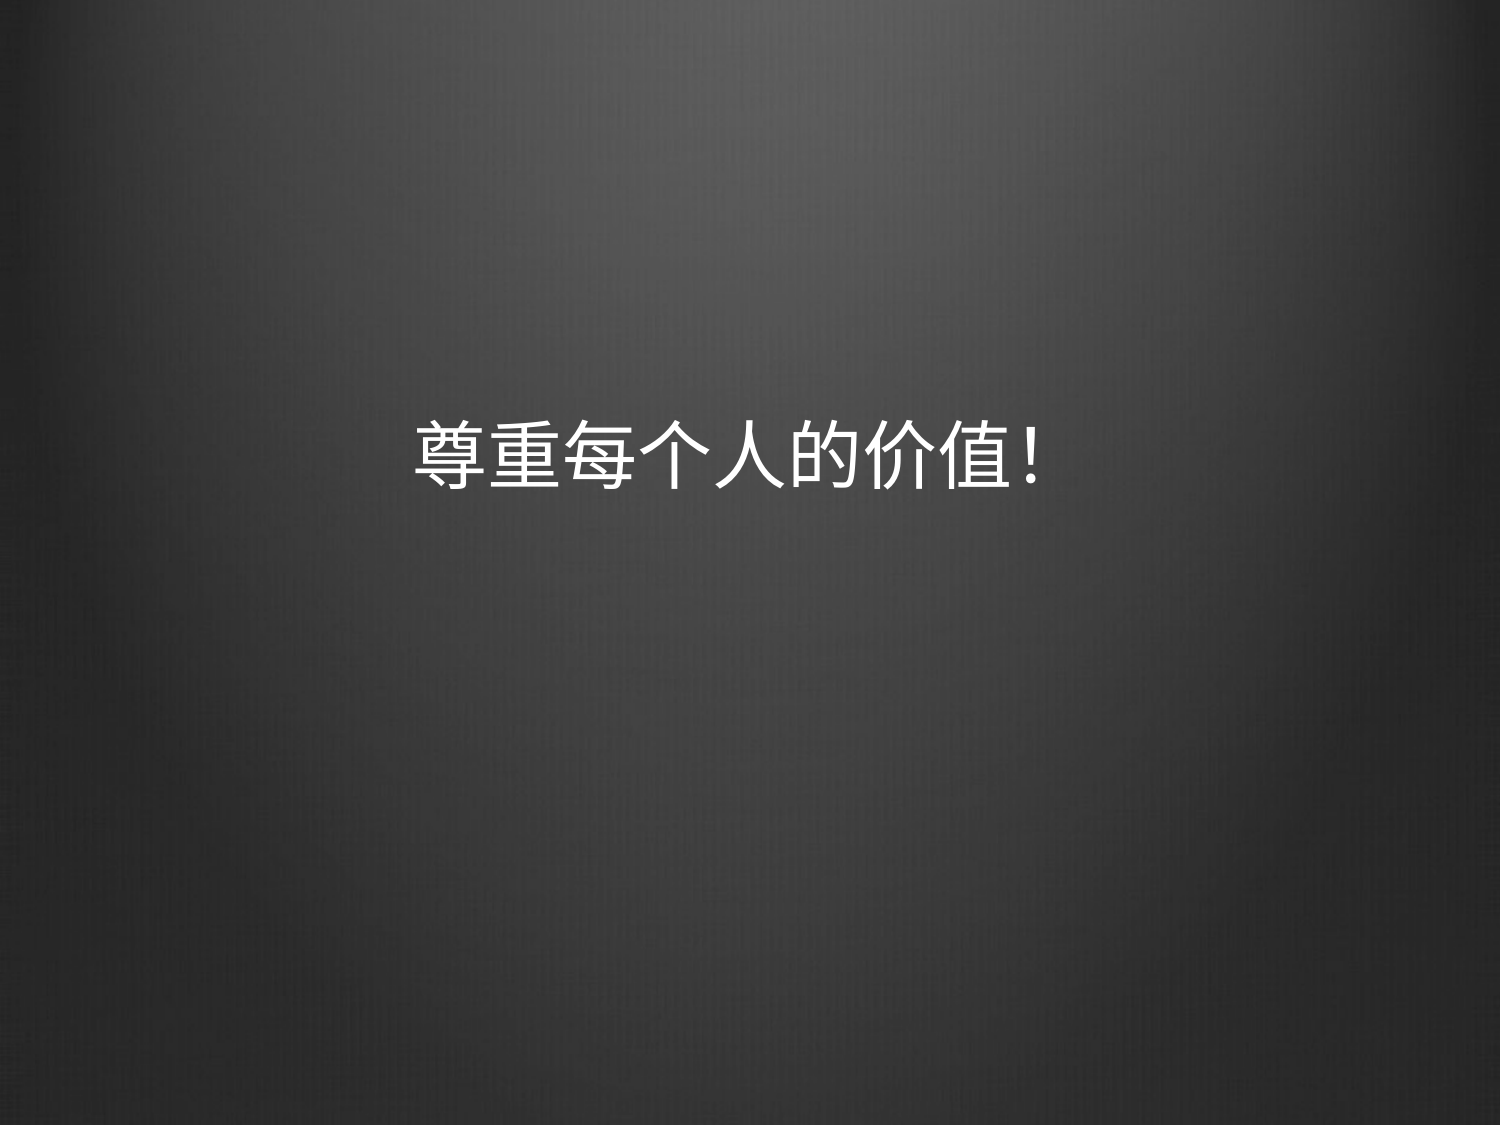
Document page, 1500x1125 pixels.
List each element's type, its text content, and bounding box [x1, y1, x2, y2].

title 尊重每个人的价值！ [112, 335, 1388, 571]
